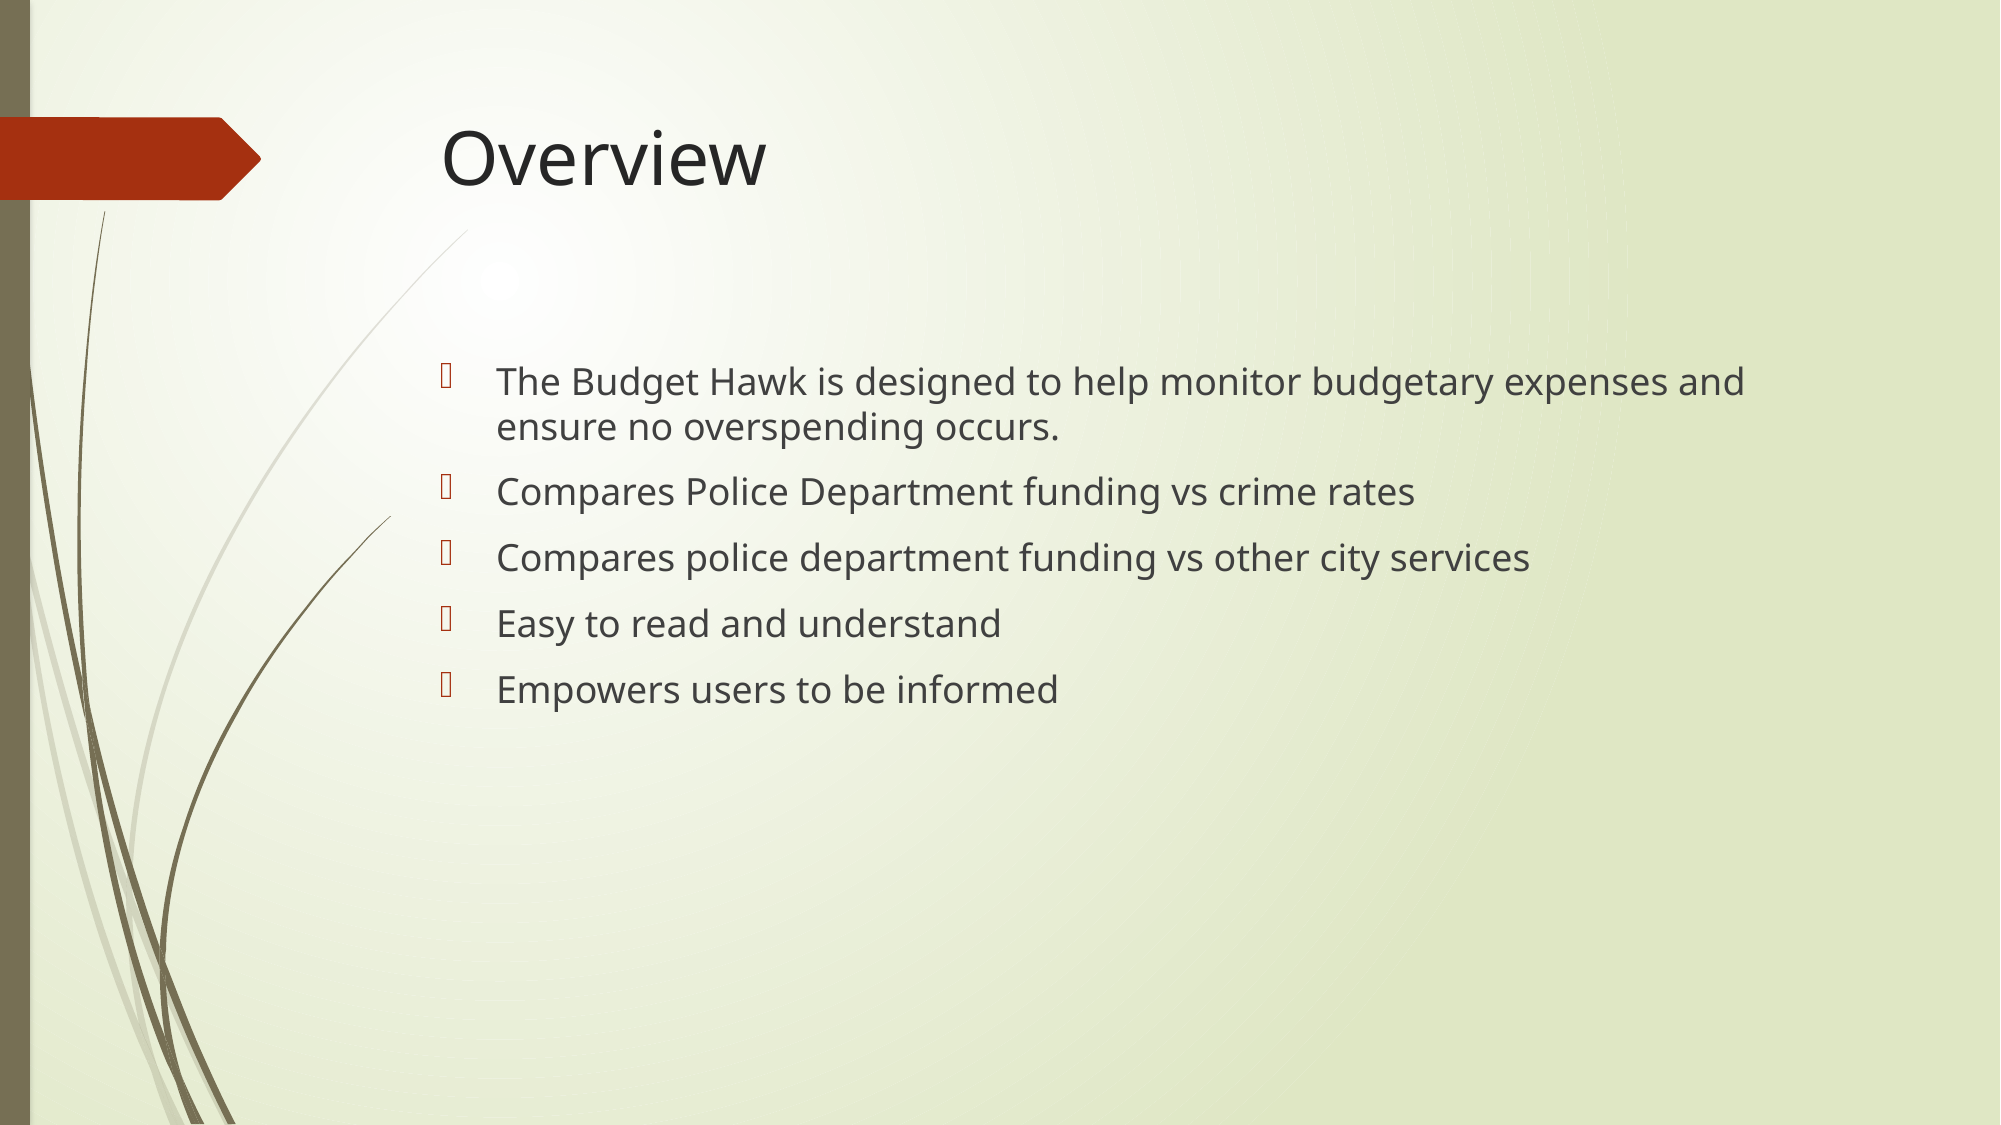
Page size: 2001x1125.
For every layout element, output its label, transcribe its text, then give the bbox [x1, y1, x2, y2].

title Overview [425, 102, 1888, 313]
list The Budget Hawk is designed to help monitor budgetary expenses and ensure no overspending occurs. Compares Police Department funding vs crime rates Compares police department funding vs other city services Easy to read and understand Empowers users to be informed [424, 350, 1888, 970]
